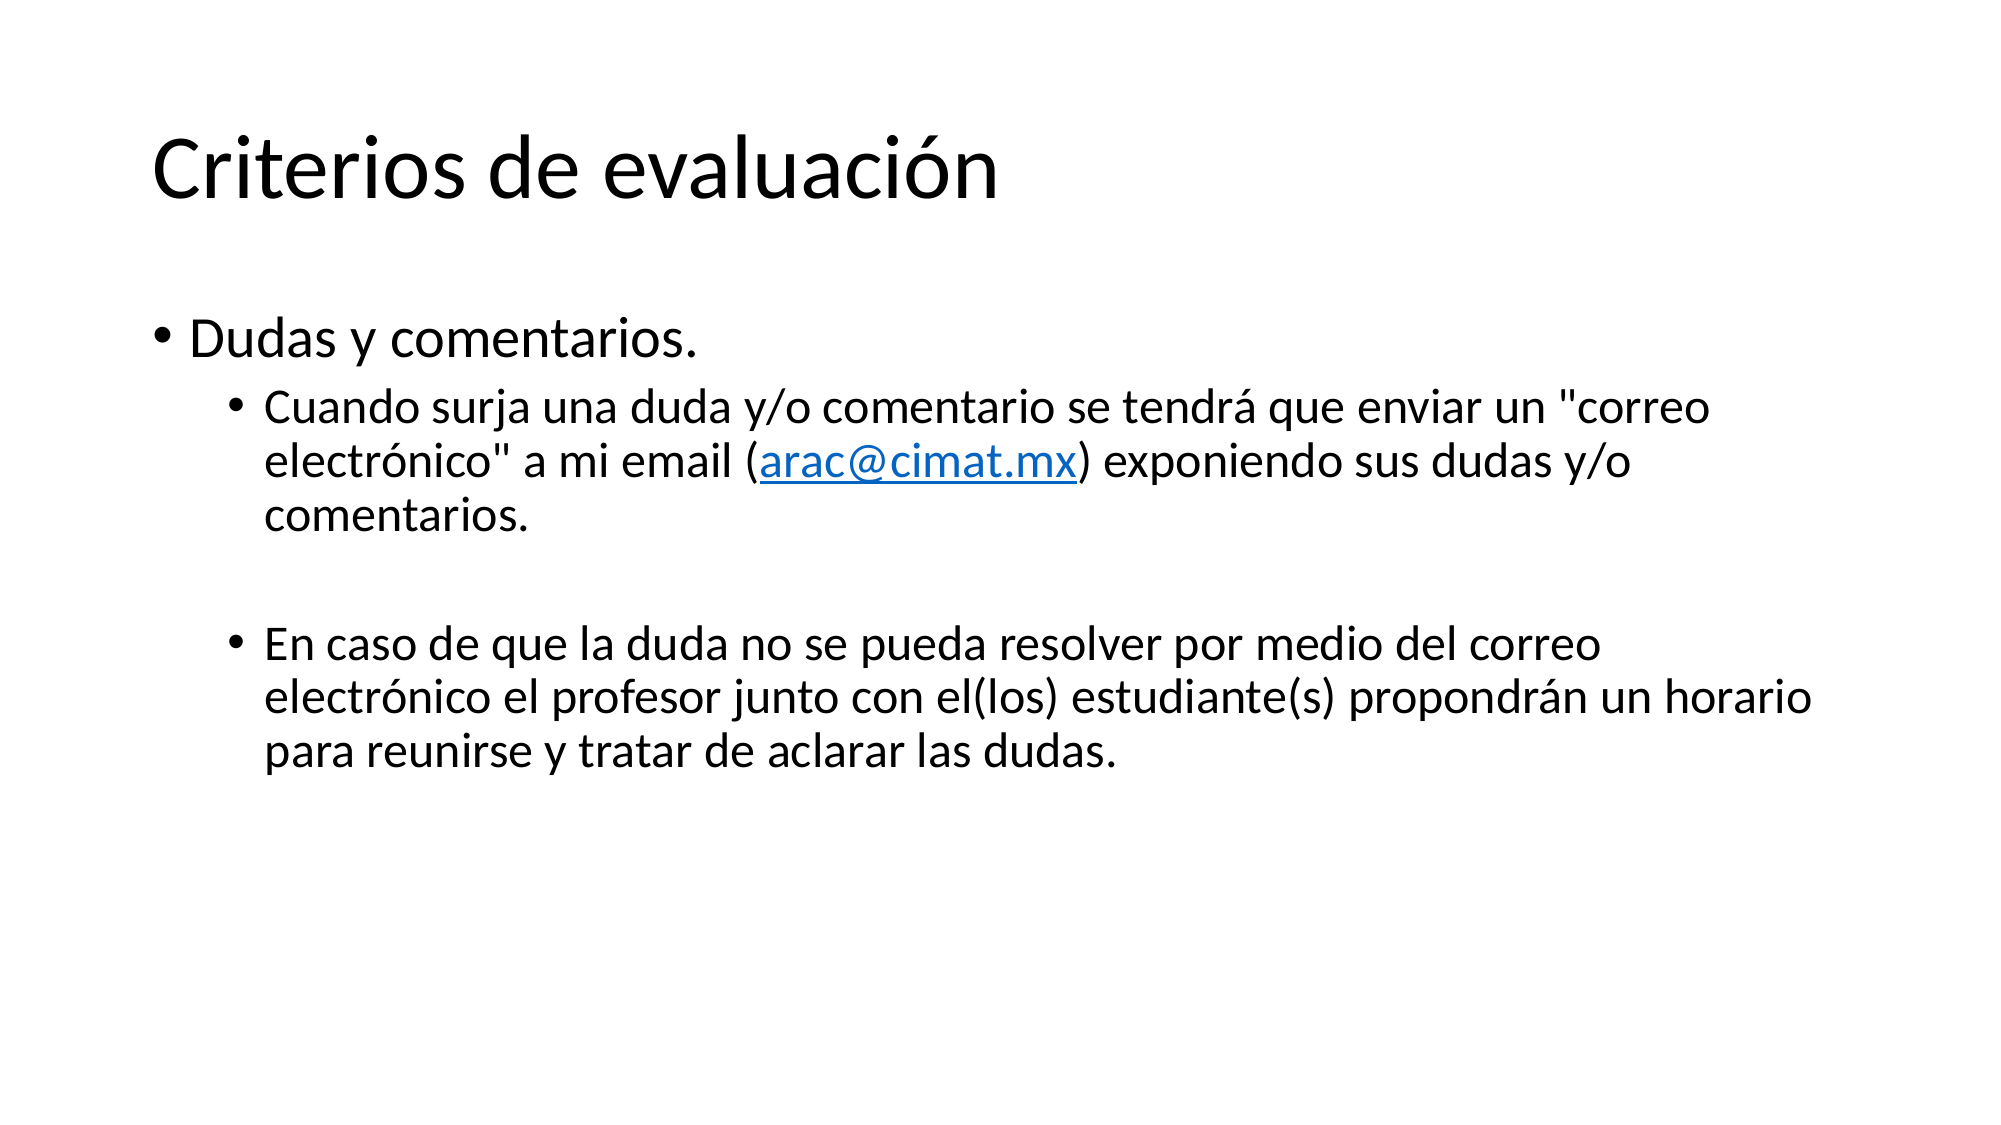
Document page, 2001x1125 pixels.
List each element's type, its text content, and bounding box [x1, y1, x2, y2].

list Dudas y comentarios. Cuando surja una duda y/o comentario se tendrá que enviar un "correo electrónico" a mi email (arac@cimat.mx) exponiendo sus dudas y/o comentarios. En caso de que la duda no se pueda resolver por medio del correo electrónico el profesor junto con el(los) estudiante(s) propondrán un horario para reunirse y tratar de aclarar las dudas. [137, 299, 1863, 1014]
title Criterios de evaluación [137, 59, 1863, 278]
